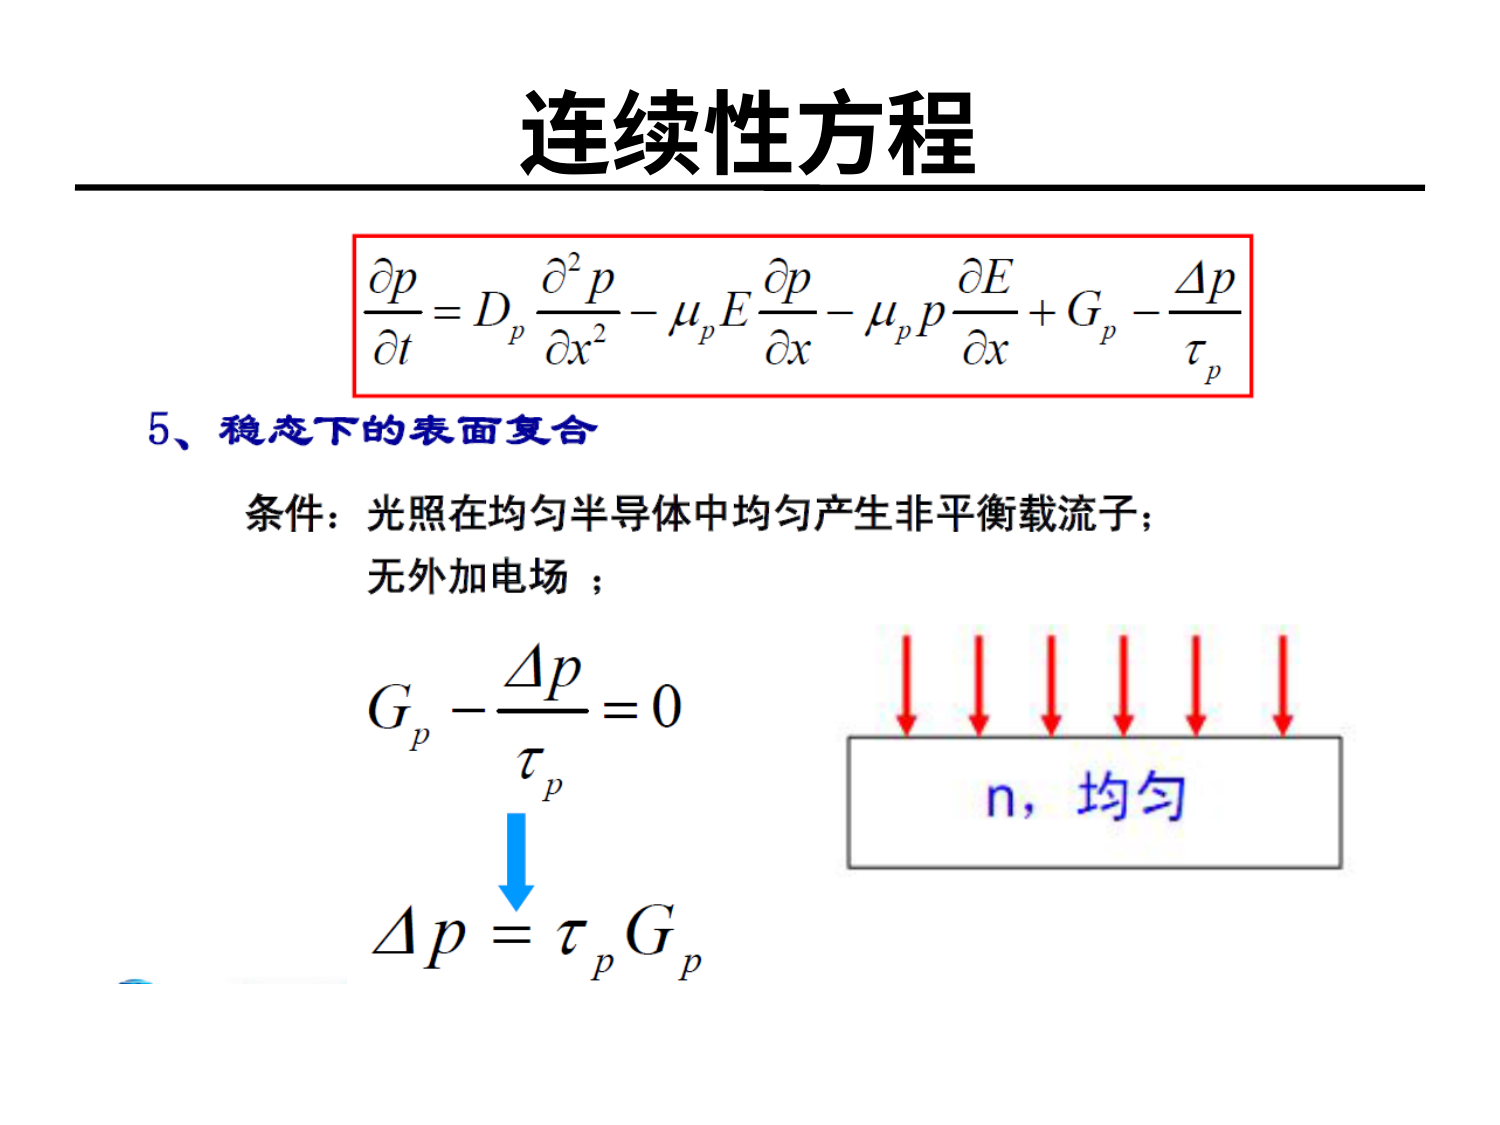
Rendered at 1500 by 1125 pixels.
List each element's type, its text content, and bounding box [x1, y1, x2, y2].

picture [111, 231, 1371, 984]
title 连续性方程 [48, 37, 1451, 226]
